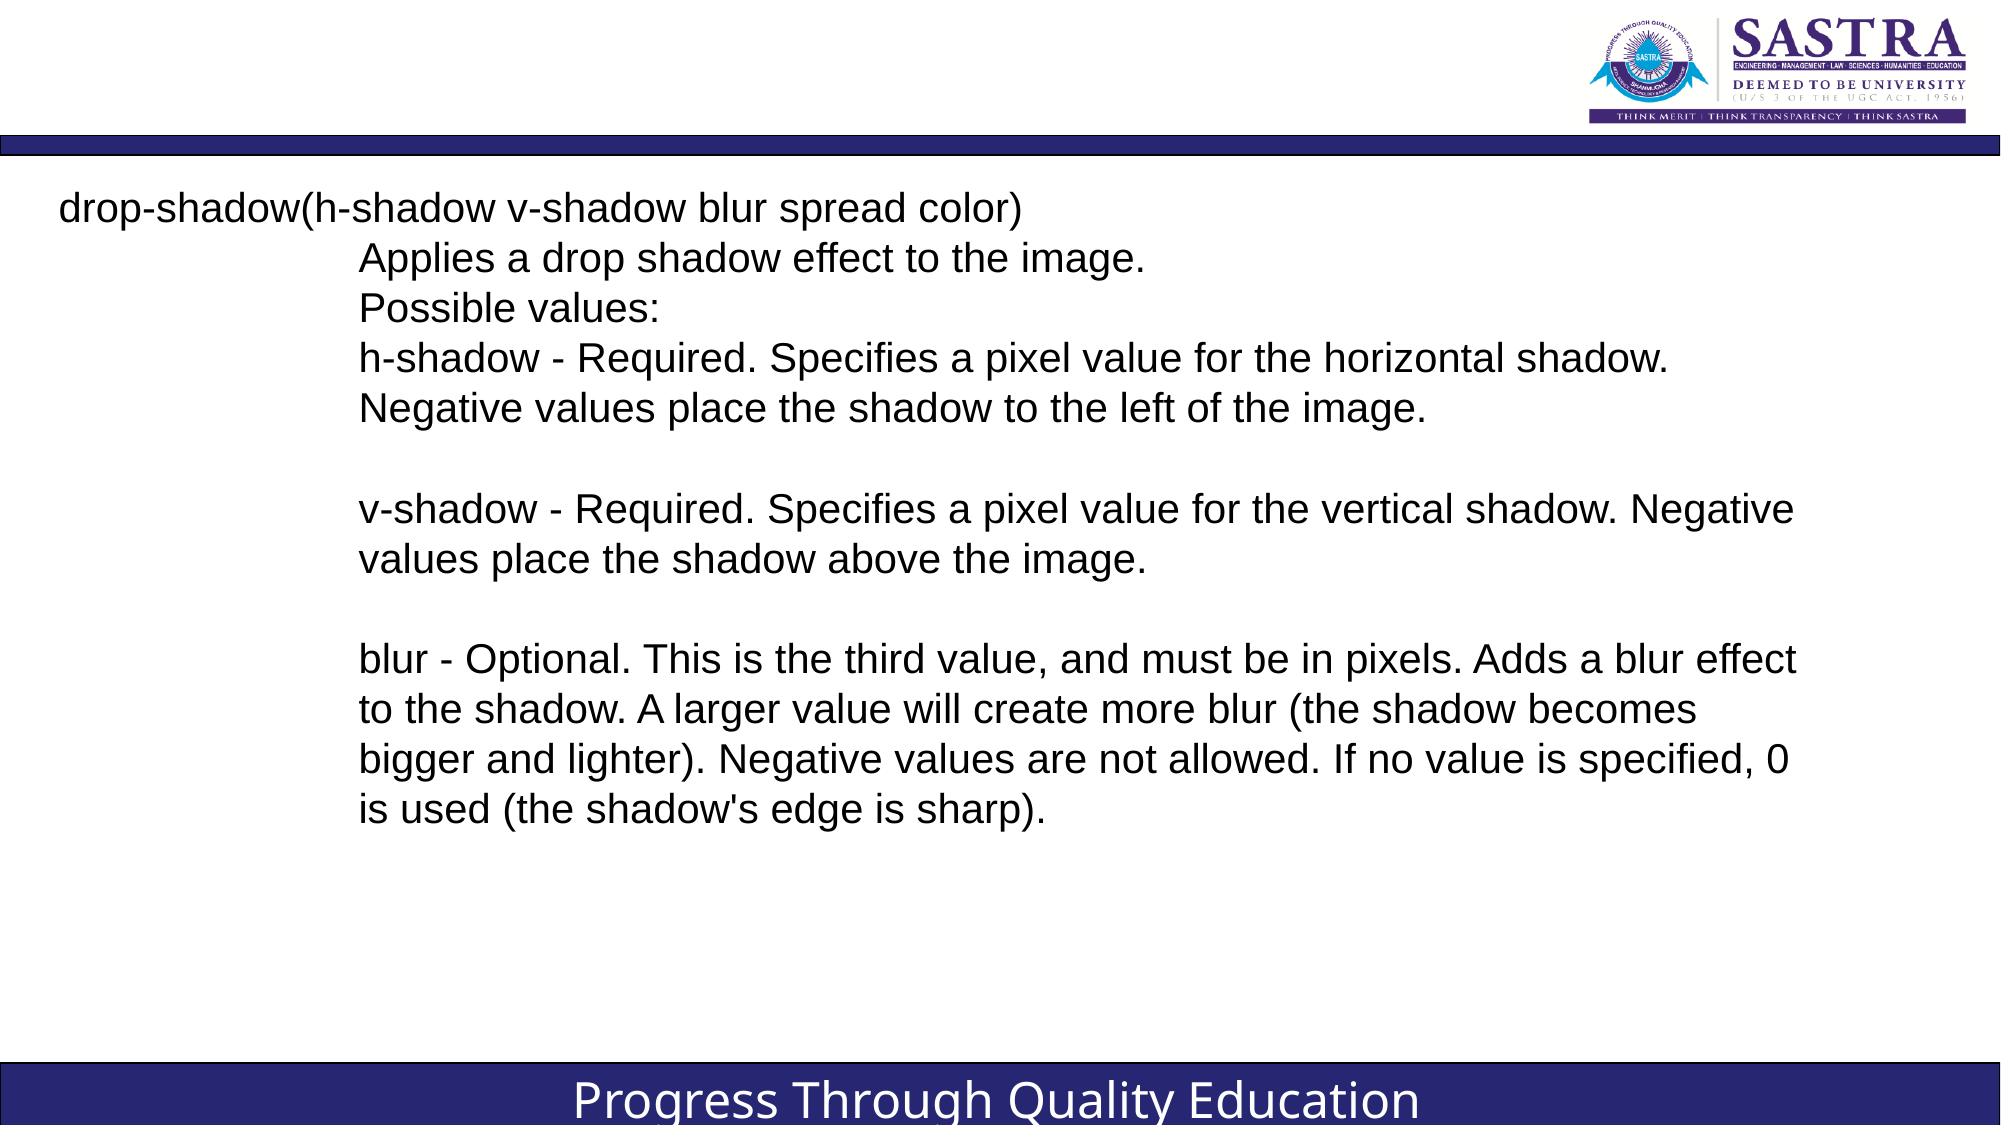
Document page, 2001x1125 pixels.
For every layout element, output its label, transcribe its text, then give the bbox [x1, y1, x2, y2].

picture [1566, 10, 1989, 130]
list drop-shadow(h-shadow v-shadow blur spread color) Applies a drop shadow effect to the image. Possible values: h-shadow - Required. Specifies a pixel value for the horizontal shadow. Negative values place the shadow to the left of the image. v-shadow - Required. Specifies a pixel value for the vertical shadow. Negative values place the shadow above the image. blur - Optional. This is the third value, and must be in pixels. Adds a blur effect to the shadow. A larger value will create more blur (the shadow becomes bigger and lighter). Negative values are not allowed. If no value is specified, 0 is used (the shadow's edge is sharp). [37, 172, 1969, 1047]
